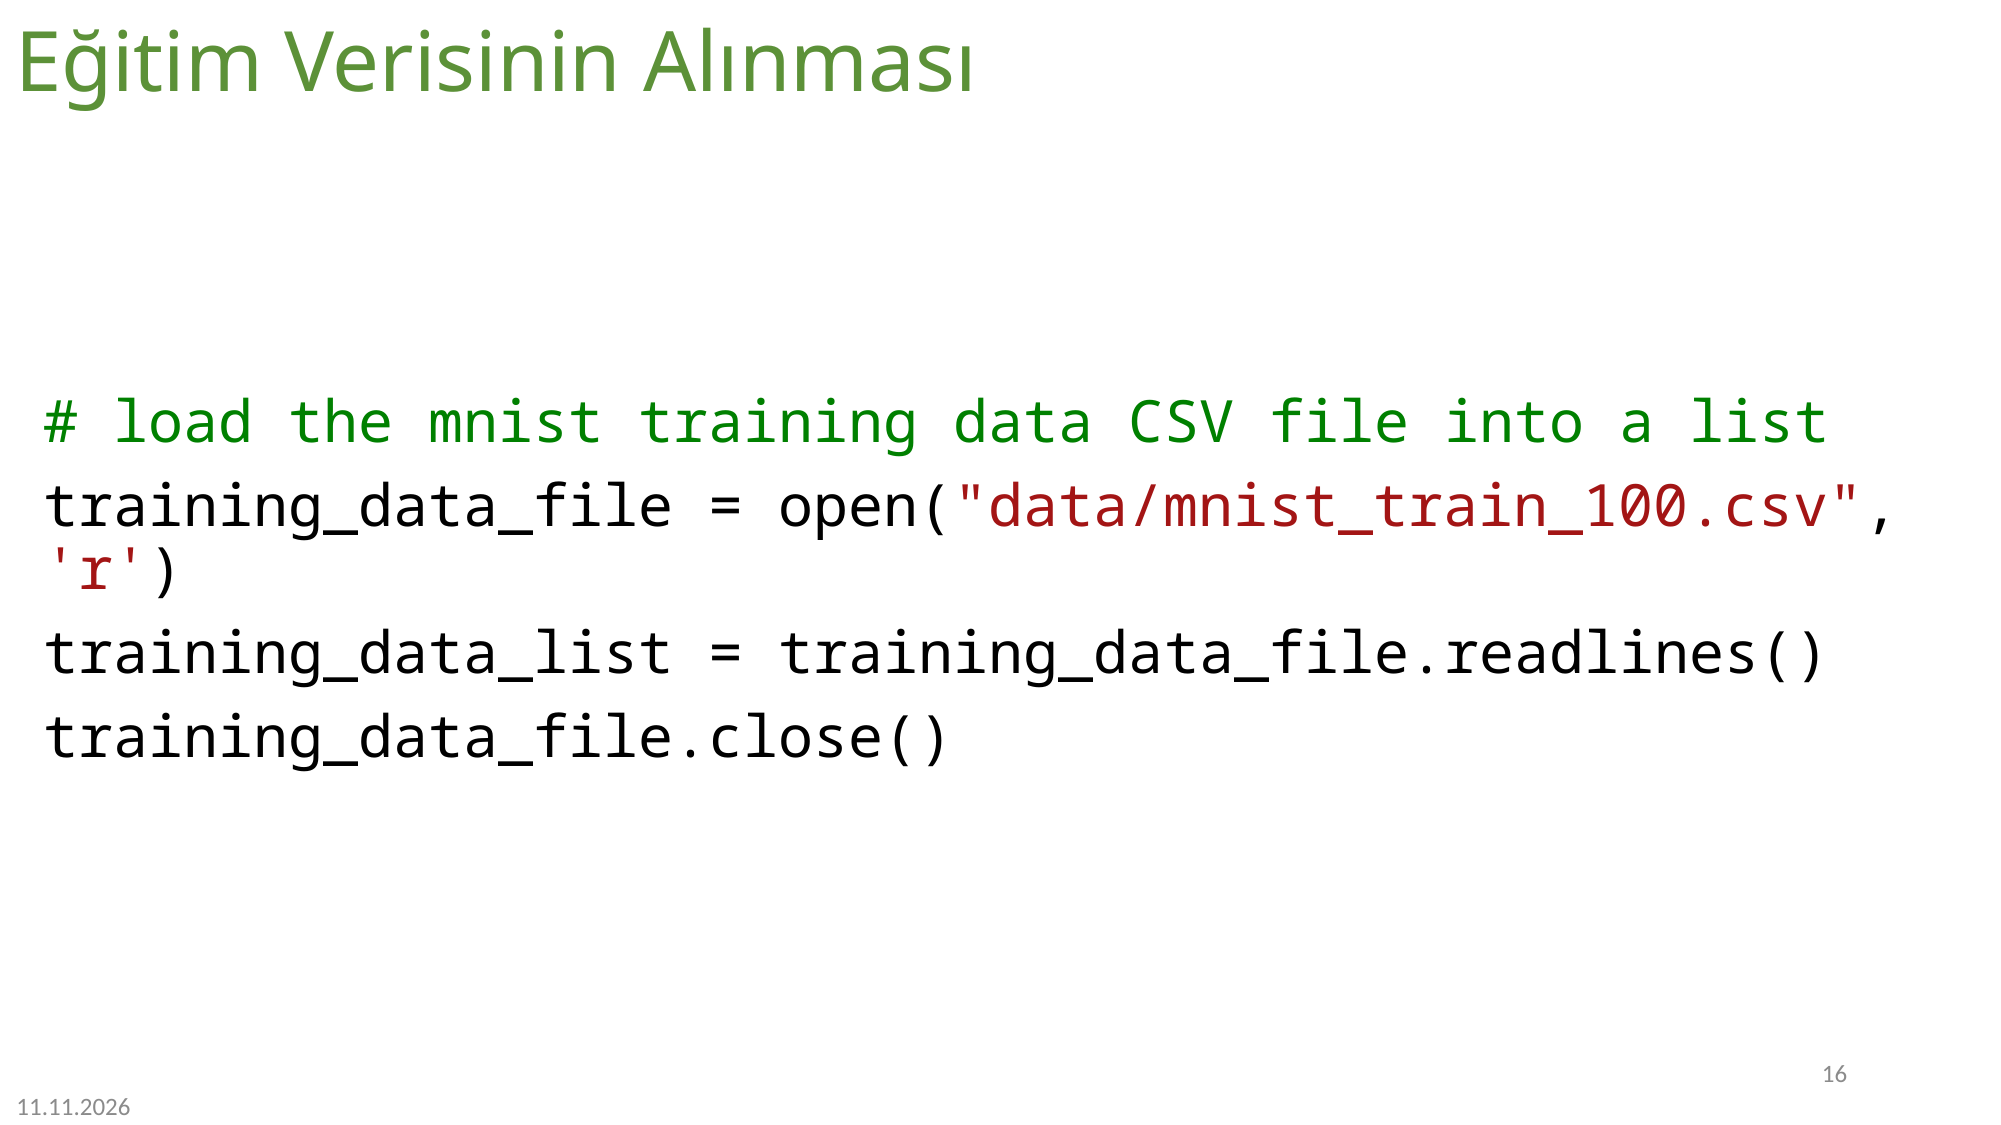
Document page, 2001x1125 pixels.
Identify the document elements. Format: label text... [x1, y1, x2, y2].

slide_number 16 [1412, 1042, 1863, 1103]
title Eğitim Verisinin Alınması [0, 0, 1346, 117]
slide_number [1, 1088, 165, 1122]
text_box # load the mnist training data CSV file into a list training_data_file = open("data/mnist_train_100.csv", 'r') training_data_list = training_data_file.readlines() training_data_file.close() [28, 314, 1972, 848]
